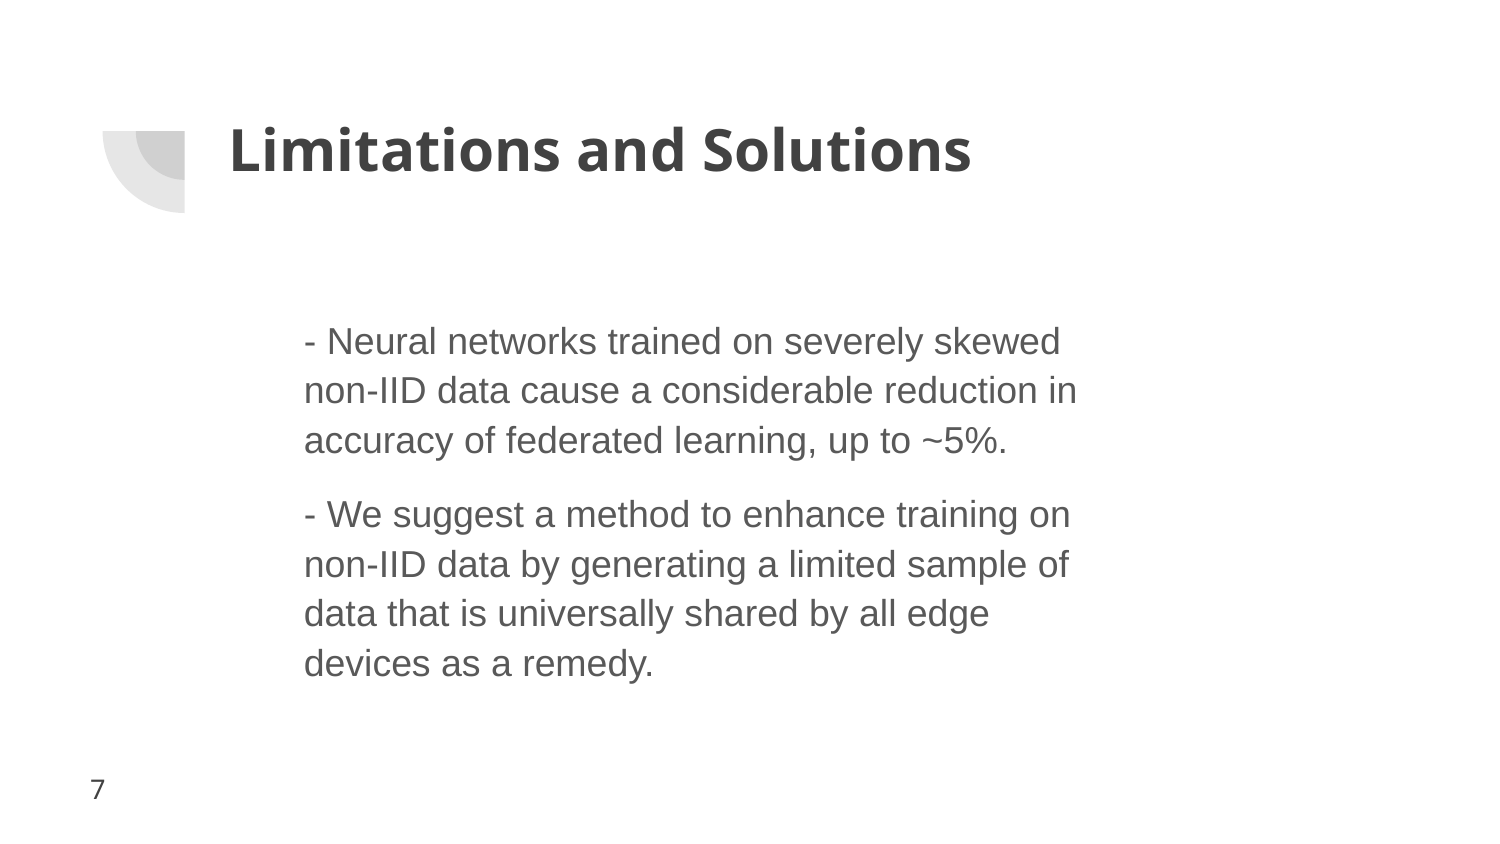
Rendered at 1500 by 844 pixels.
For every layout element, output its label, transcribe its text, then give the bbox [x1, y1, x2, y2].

title Limitations and Solutions [213, 98, 1368, 263]
text_box 7 [75, 756, 145, 813]
list - Neural networks trained on severely skewed non-IID data cause a considerable reduction in accuracy of federated learning, up to ~5%. - We suggest a method to enhance training on non-IID data by generating a limited sample of data that is universally shared by all edge devices as a remedy. [213, 220, 1110, 744]
